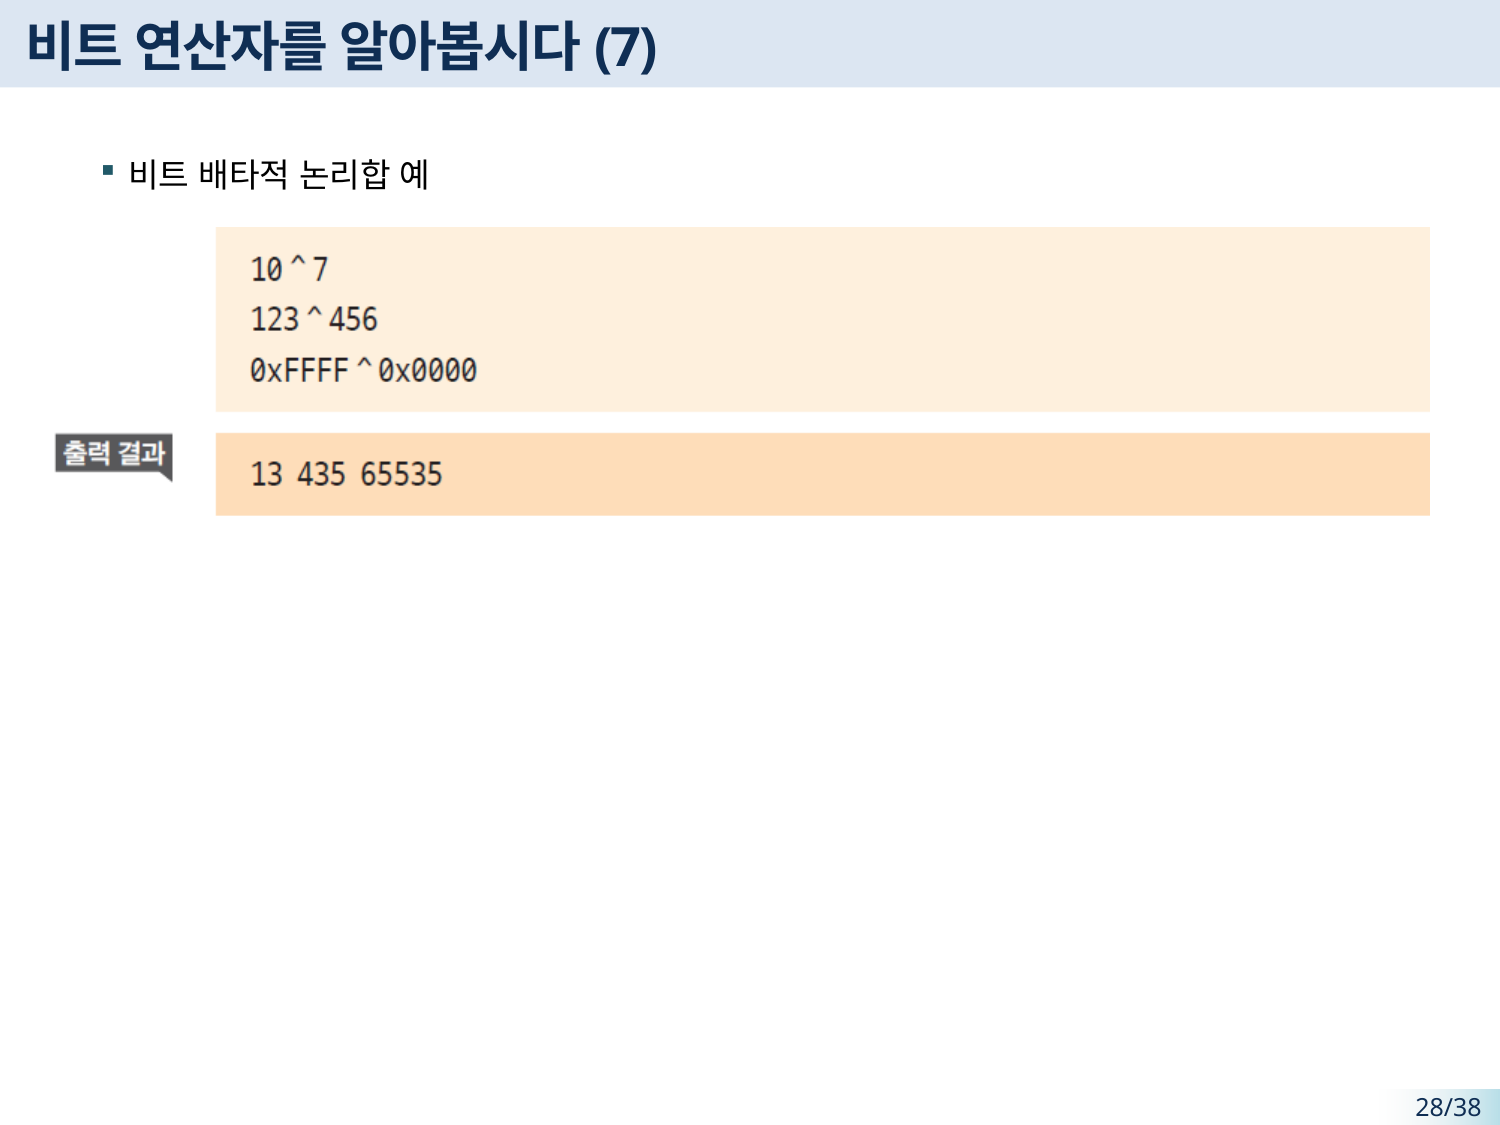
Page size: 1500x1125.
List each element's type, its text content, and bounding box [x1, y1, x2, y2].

picture [53, 227, 1430, 519]
title 비트 연산자를 알아봅시다(7) [10, 5, 1288, 84]
list 비트 배타적 논리합 예 [10, 126, 1481, 1057]
